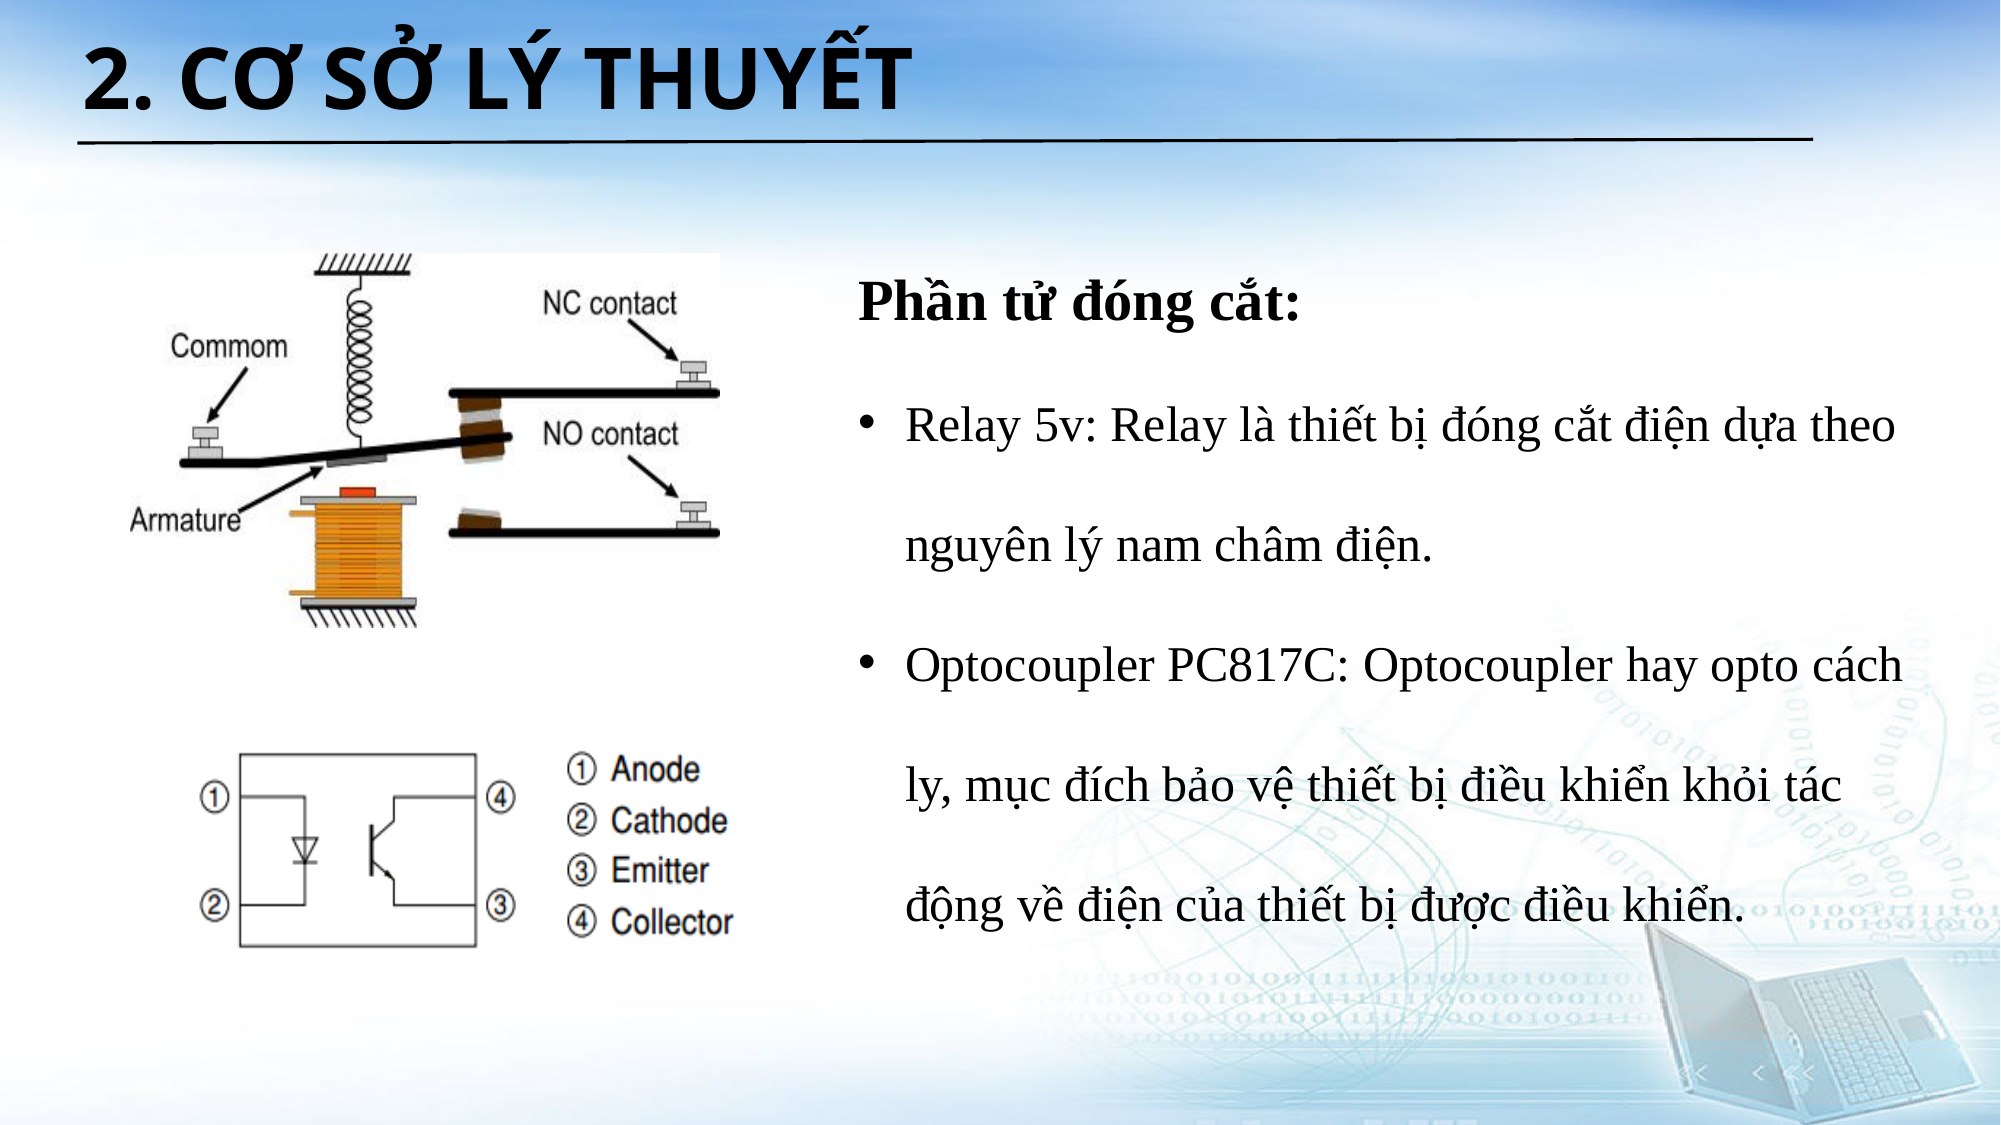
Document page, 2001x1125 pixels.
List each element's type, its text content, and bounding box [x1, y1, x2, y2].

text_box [77, 139, 1814, 143]
title 2. CƠ SỞ LÝ THUYẾT [67, 0, 1373, 165]
text_box Phần tử đóng cắt: Relay 5v: Relay là thiết bị đóng cắt điện dựa theo nguyên lý nam châm điện. Optocoupler PC817C: Optocoupler hay opto cách ly, mục đích bảo vệ thiết bị điều khiển khỏi tác động về điện của thiết bị được điều khiển. [843, 184, 1929, 1059]
picture [0, 0, 2001, 1125]
